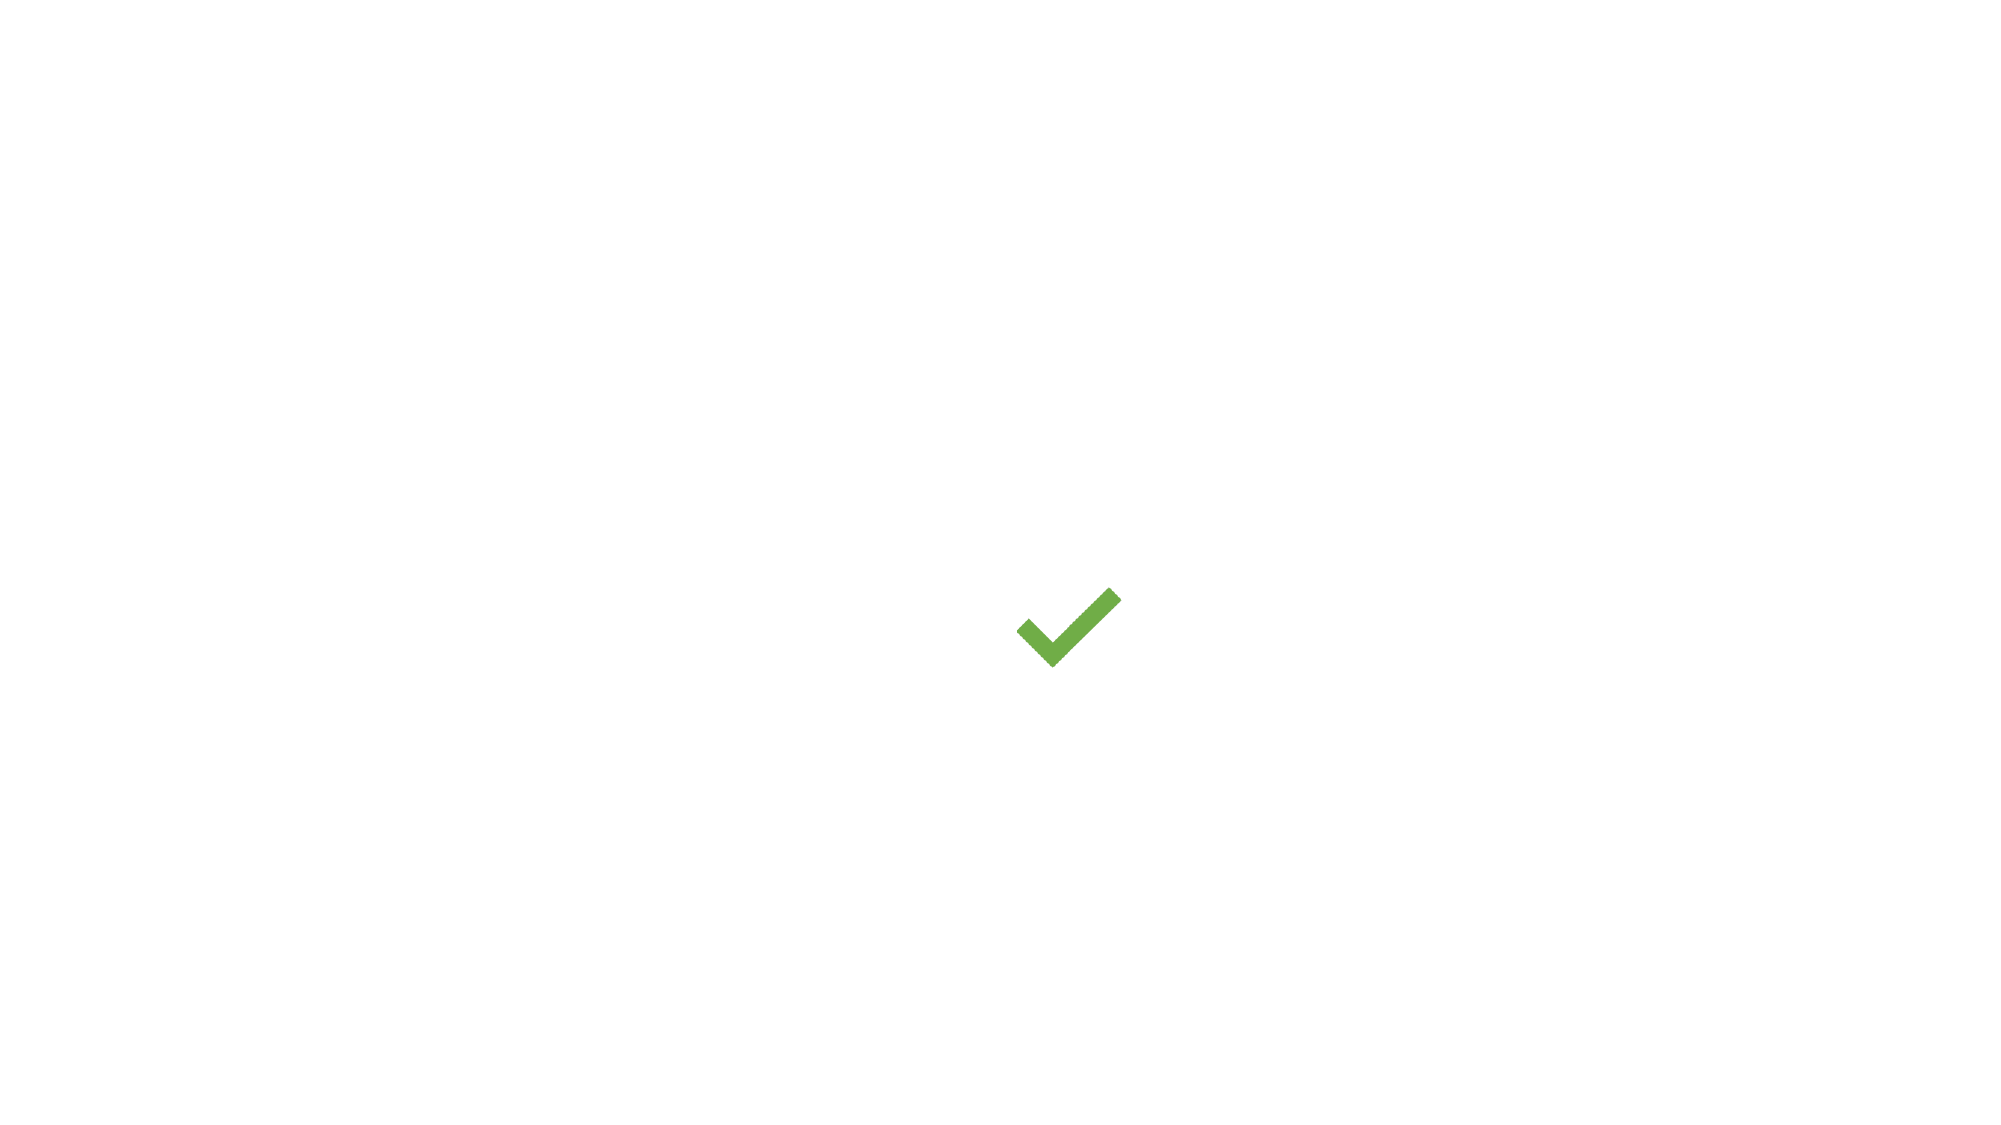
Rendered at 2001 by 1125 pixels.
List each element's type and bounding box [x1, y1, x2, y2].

picture [1017, 581, 1128, 687]
